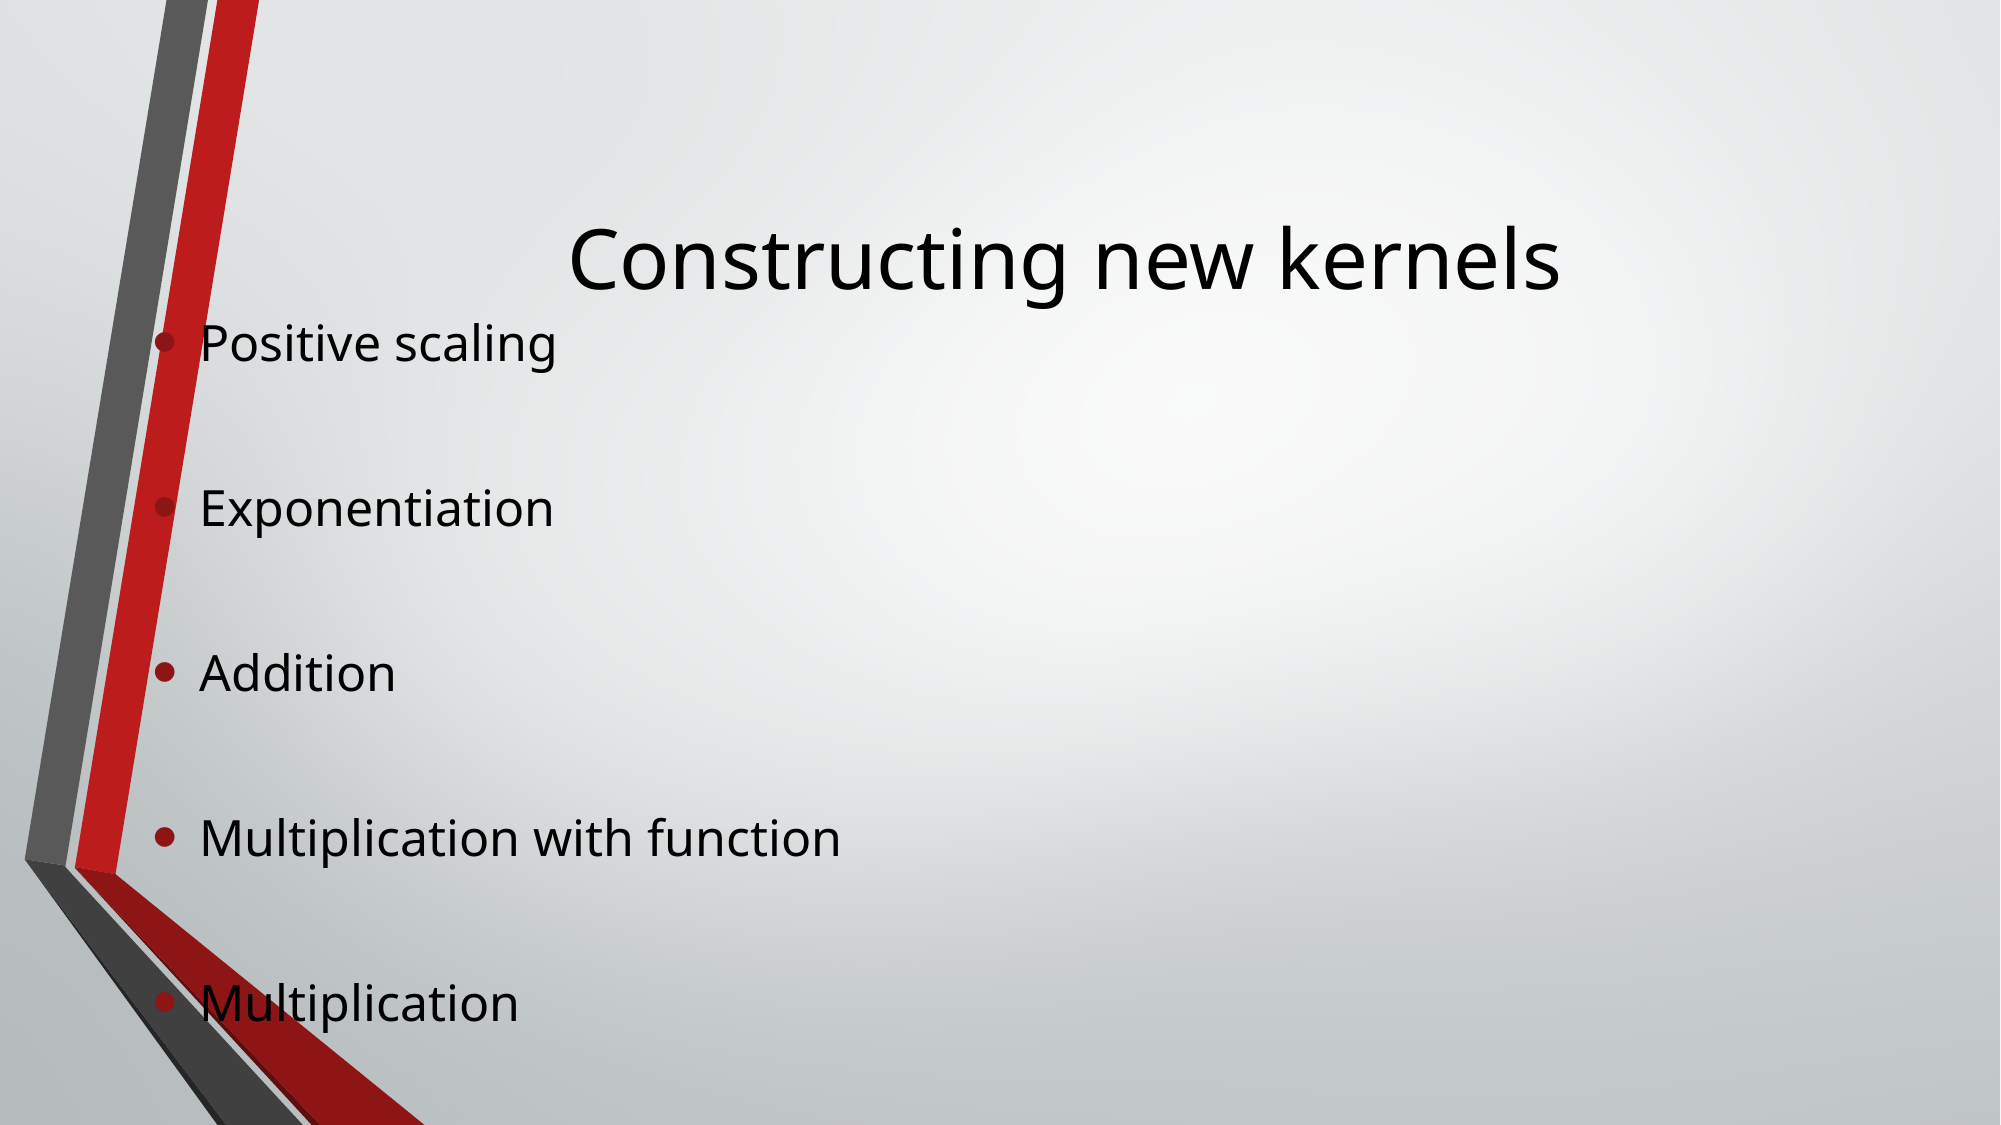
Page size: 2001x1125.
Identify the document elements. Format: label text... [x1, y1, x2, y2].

title Constructing new kernels [243, 112, 1887, 400]
